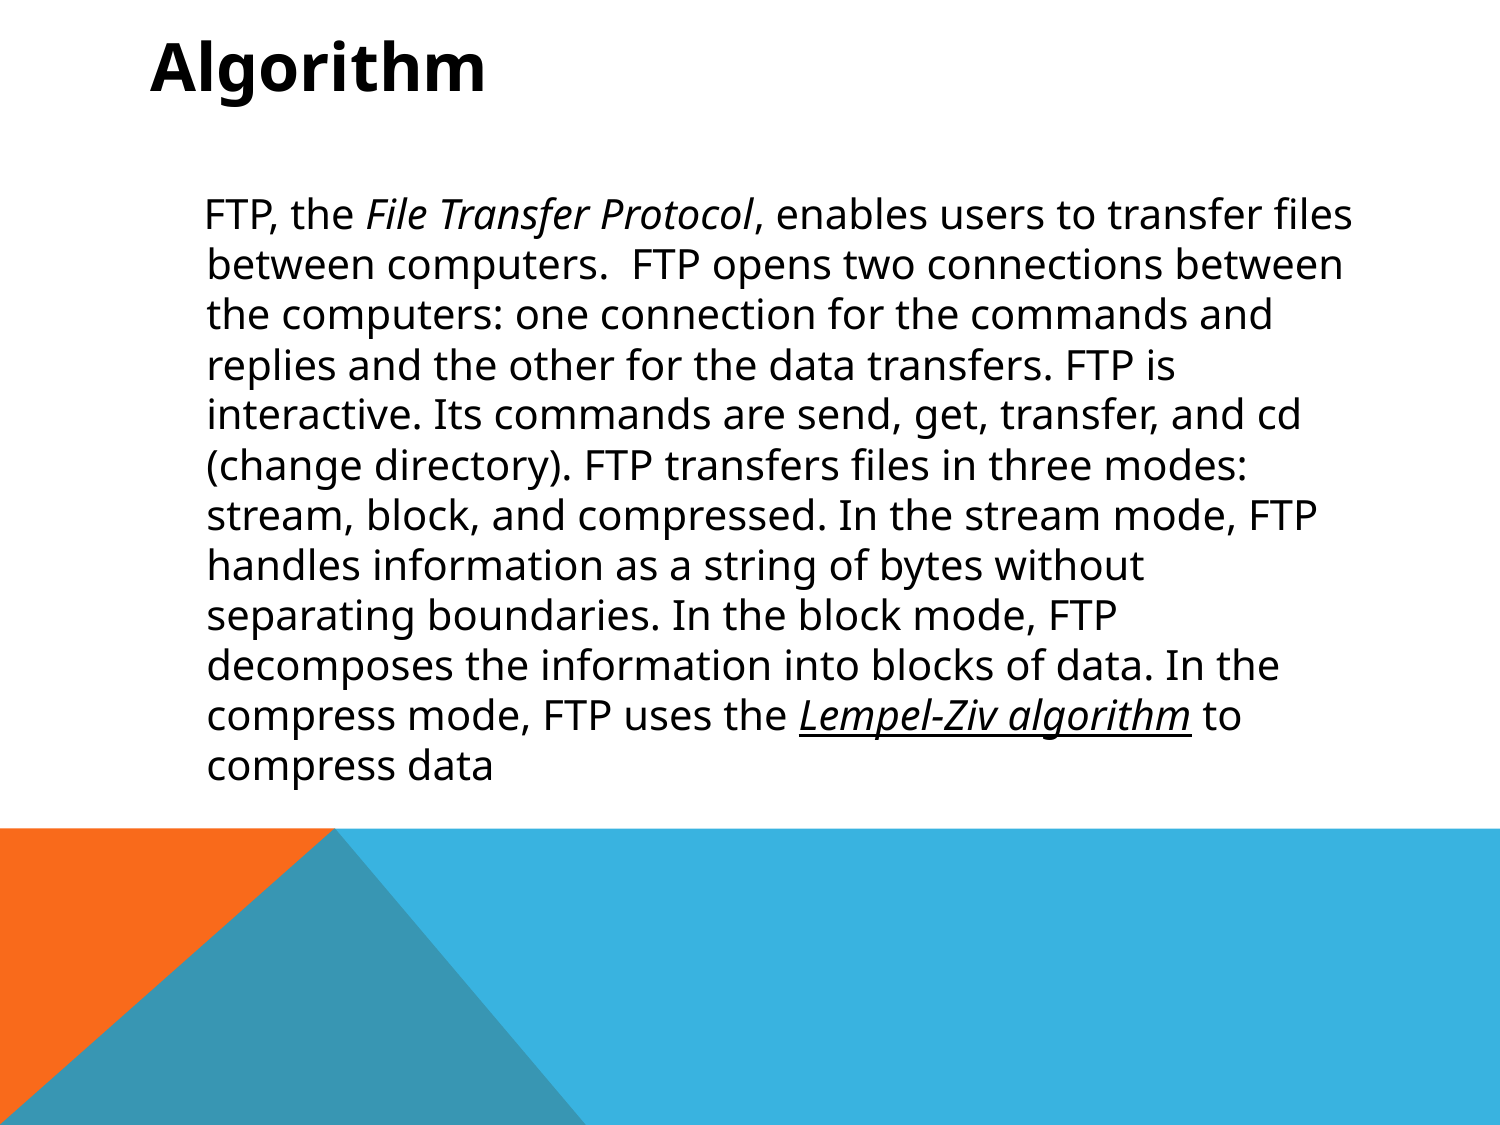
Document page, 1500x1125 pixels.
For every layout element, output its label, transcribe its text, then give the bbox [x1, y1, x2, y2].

list FTP, the File Transfer Protocol, enables users to transfer files between computers. FTP opens two connections between the computers: one connection for the commands and replies and the other for the data transfers. FTP is interactive. Its commands are send, get, transfer, and cd (change directory). FTP transfers files in three modes: stream, block, and compressed. In the stream mode, FTP handles information as a string of bytes without separating boundaries. In the block mode, FTP decomposes the information into blocks of data. In the compress mode, FTP uses the Lempel-Ziv algorithm to compress data [135, 180, 1369, 965]
title Algorithm [135, 60, 1369, 150]
